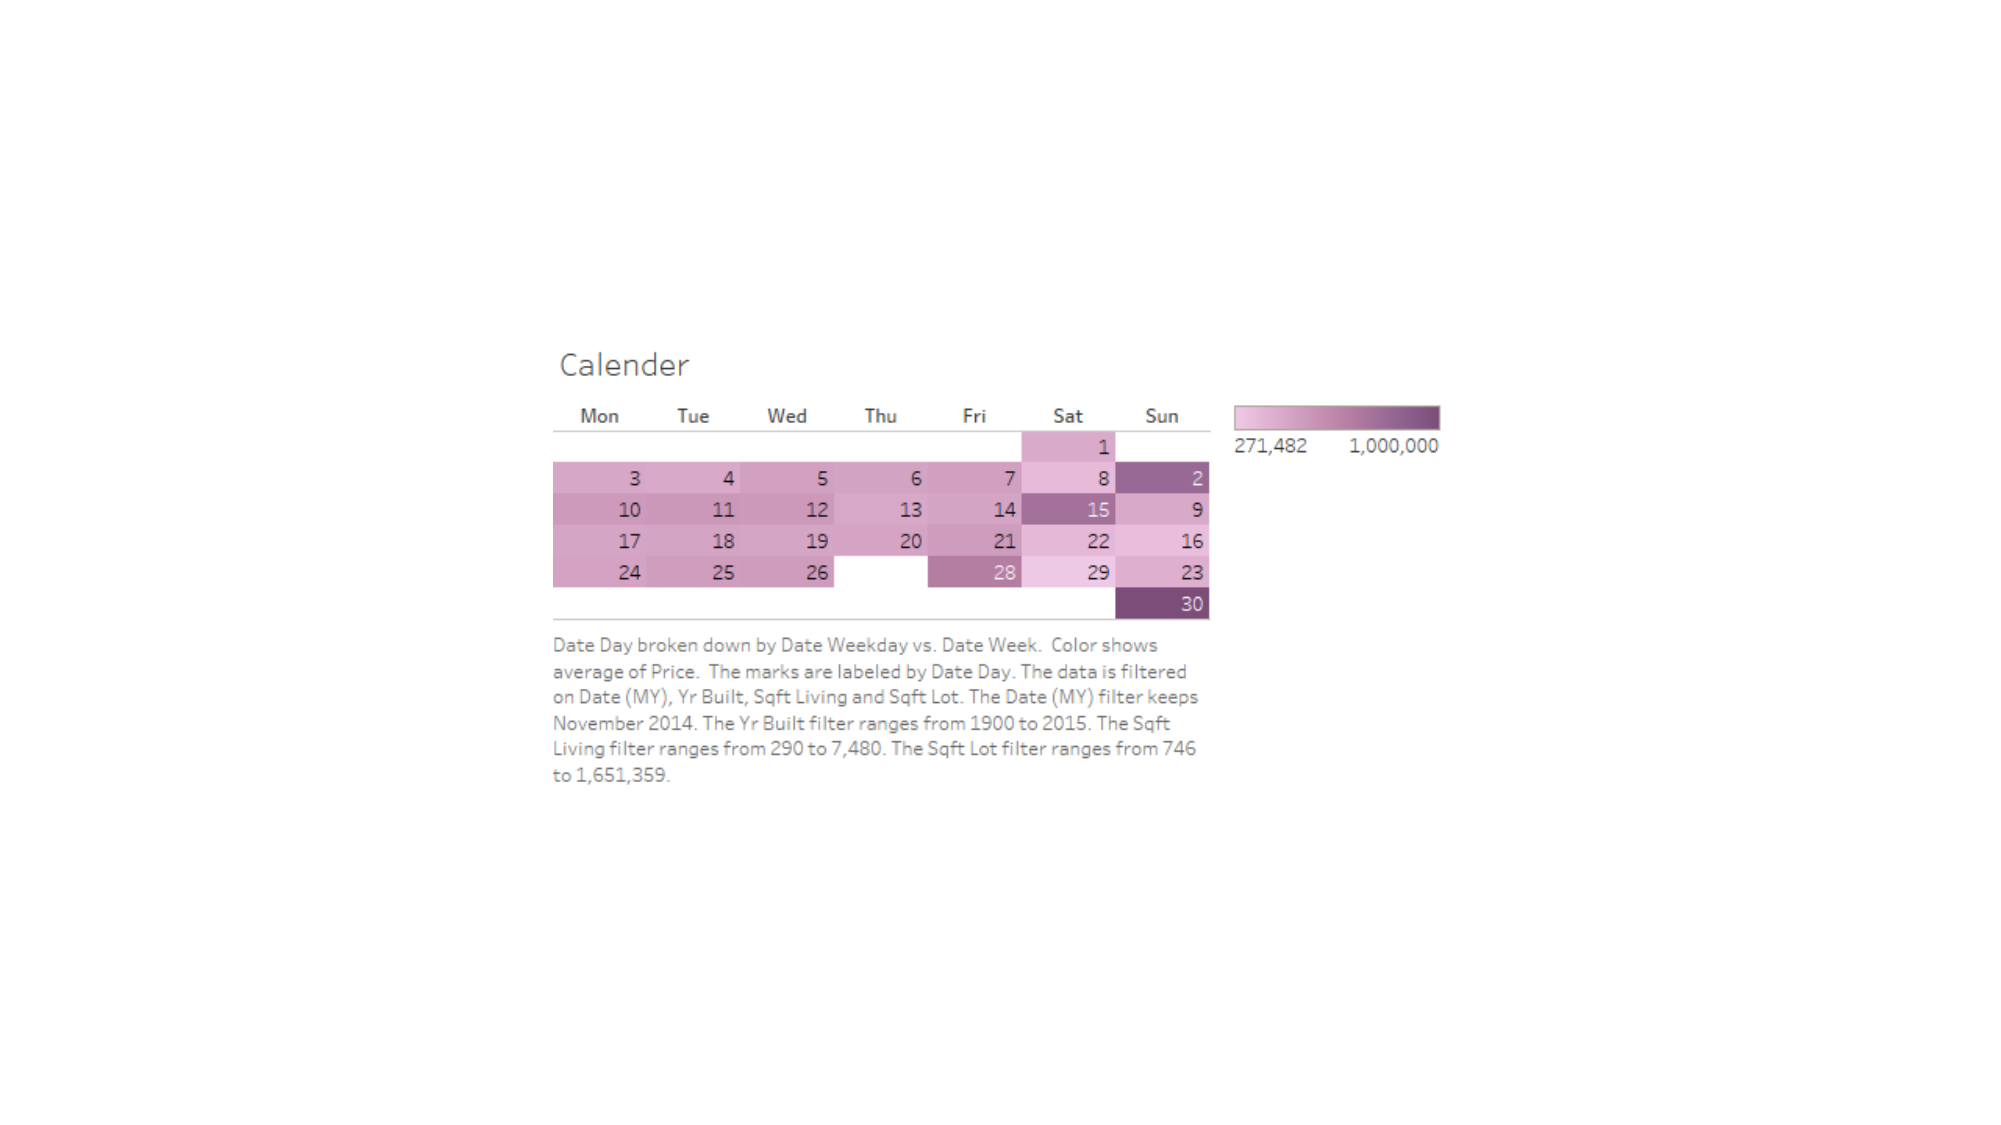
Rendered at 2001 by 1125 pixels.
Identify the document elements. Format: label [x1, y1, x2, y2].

picture [553, 332, 1447, 793]
